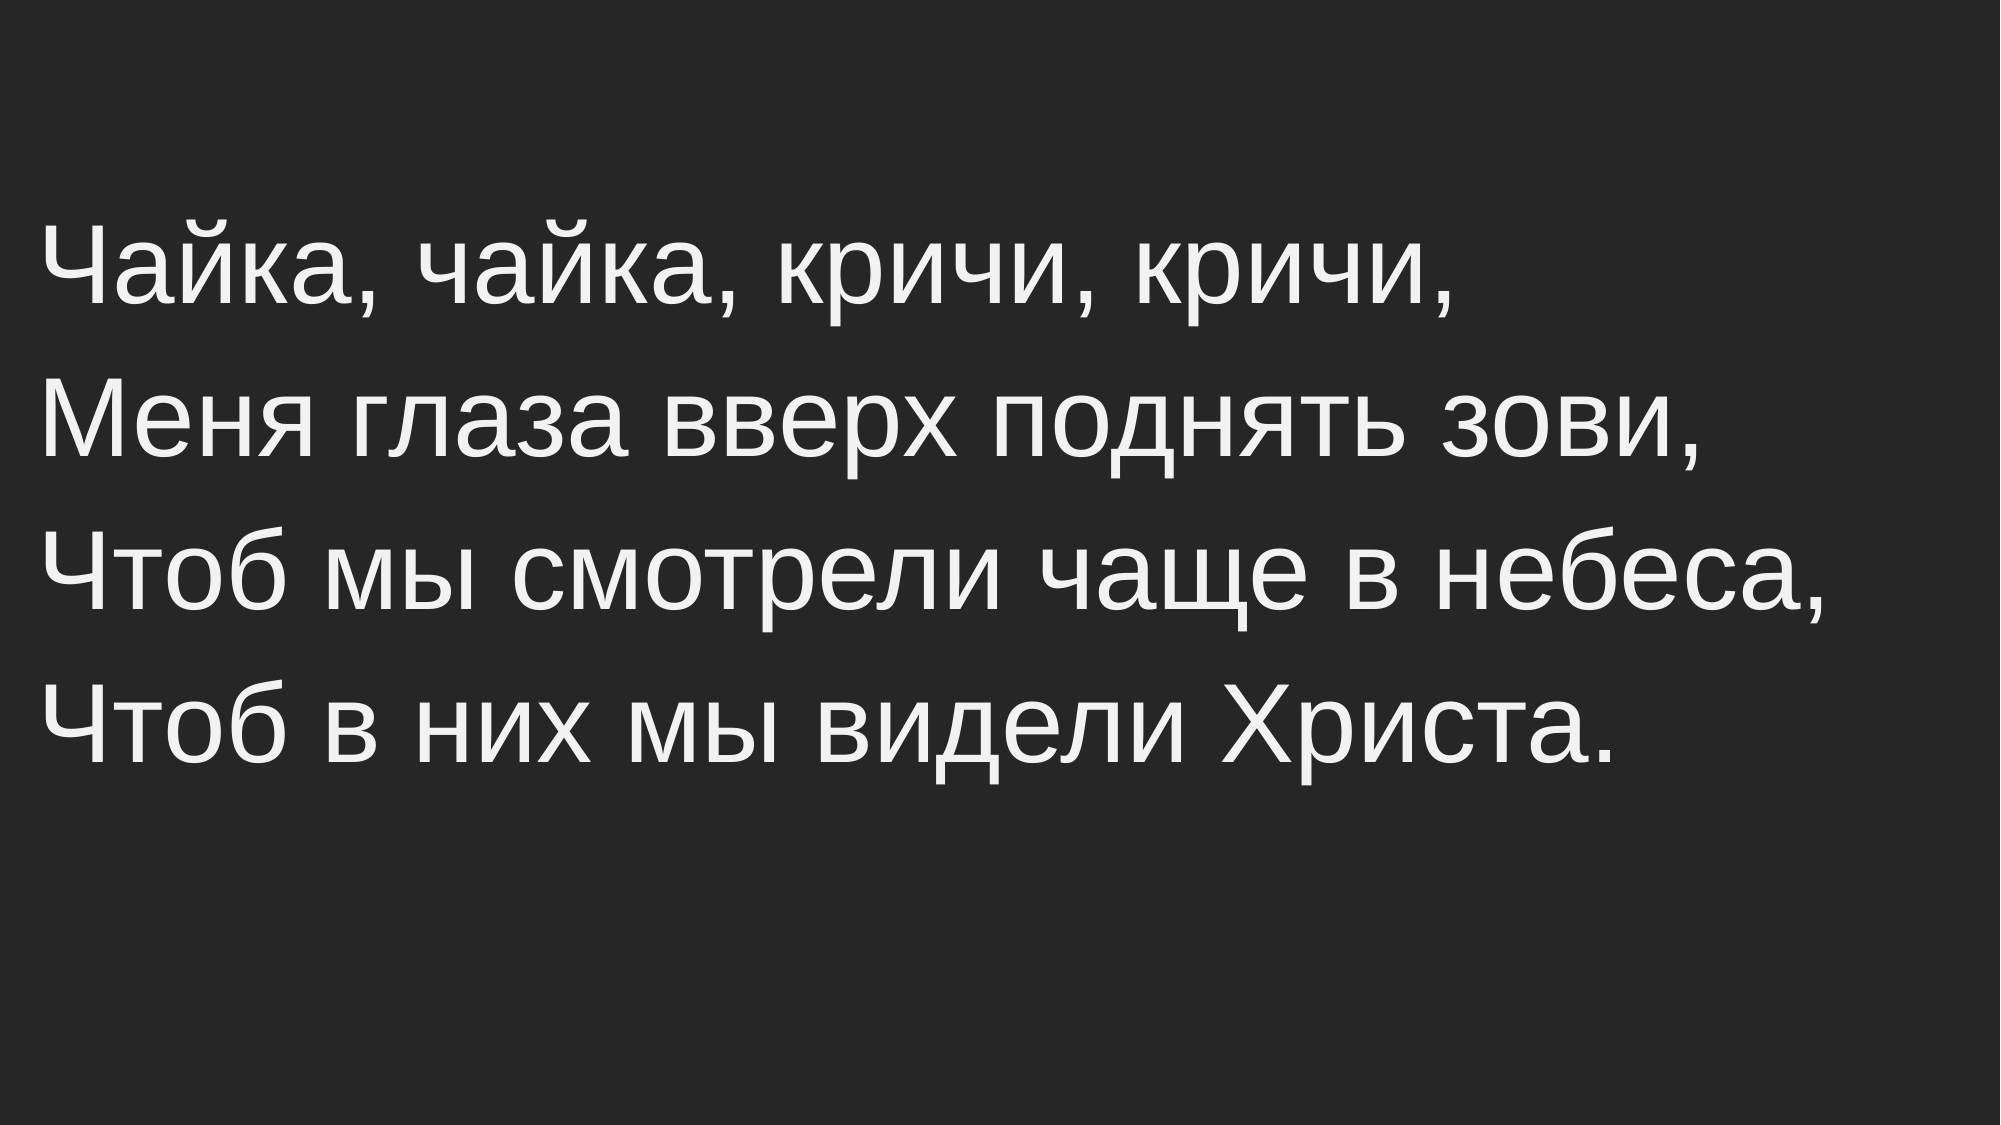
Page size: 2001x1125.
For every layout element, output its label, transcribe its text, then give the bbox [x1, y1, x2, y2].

list Чайка, чайка, кричи, кричи, Меня глаза вверх поднять зови, Чтоб мы смотрели чаще в небеса, Чтоб в них мы видели Христа. [22, 183, 2000, 1125]
